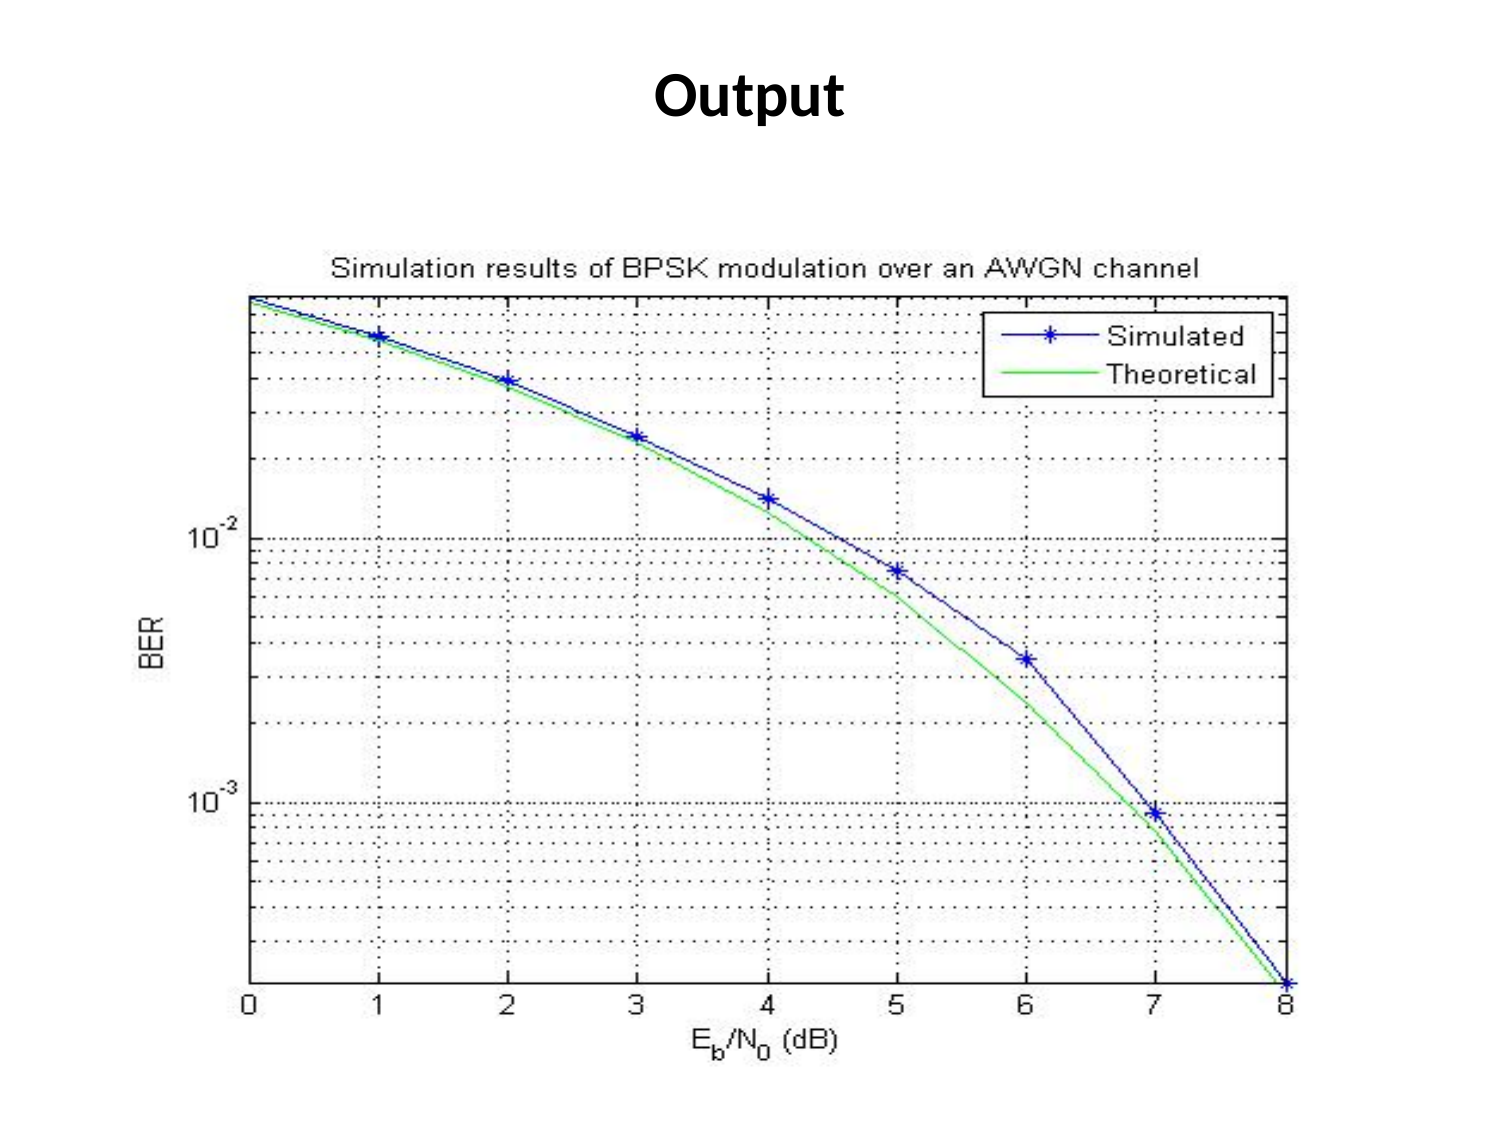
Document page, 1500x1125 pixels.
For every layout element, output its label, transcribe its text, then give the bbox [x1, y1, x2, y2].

picture [74, 234, 1413, 1076]
title Output [75, 45, 1425, 138]
